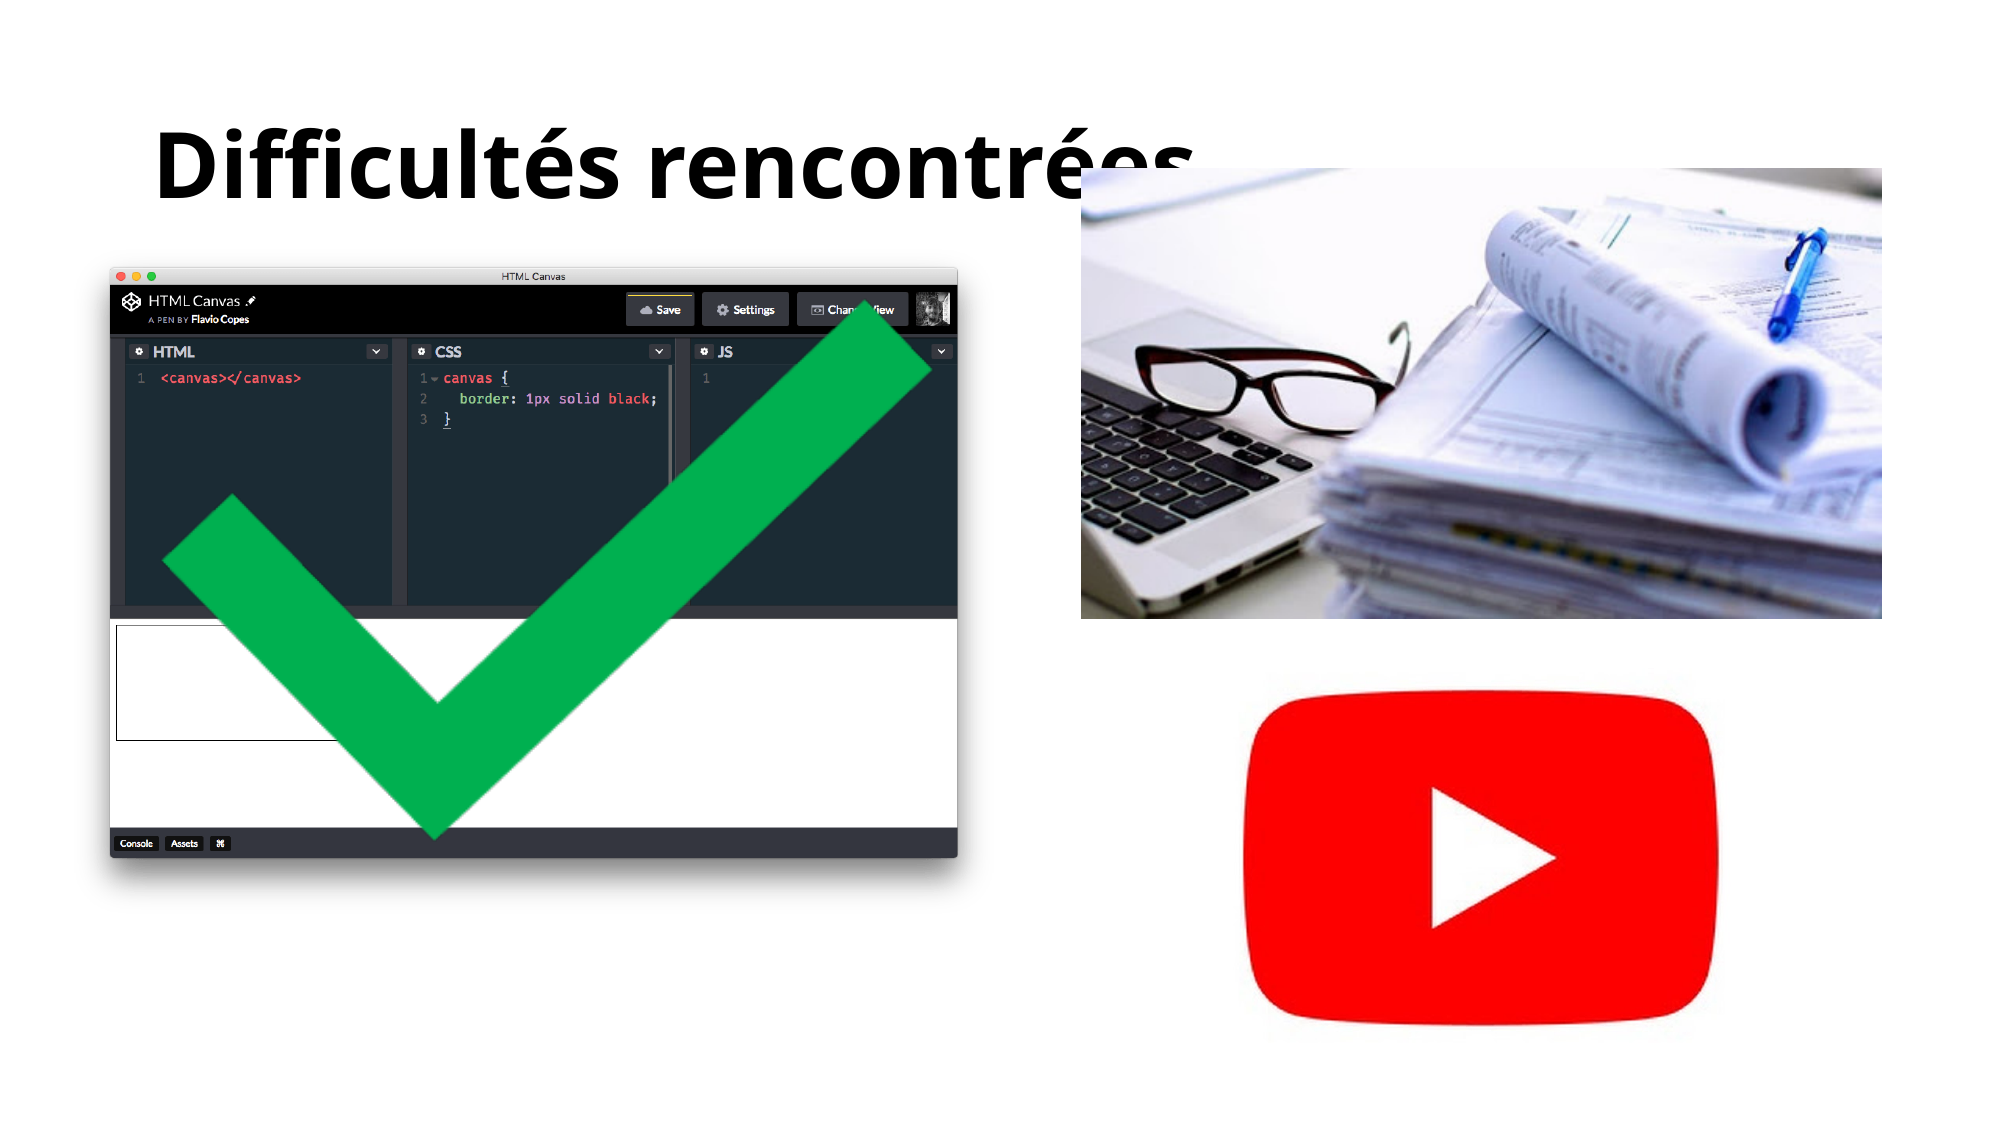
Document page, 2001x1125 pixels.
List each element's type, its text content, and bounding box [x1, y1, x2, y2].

picture [67, 168, 1000, 969]
picture [1081, 168, 1882, 619]
title Difficultés rencontrées [137, 59, 1863, 278]
picture [1226, 667, 1737, 1043]
